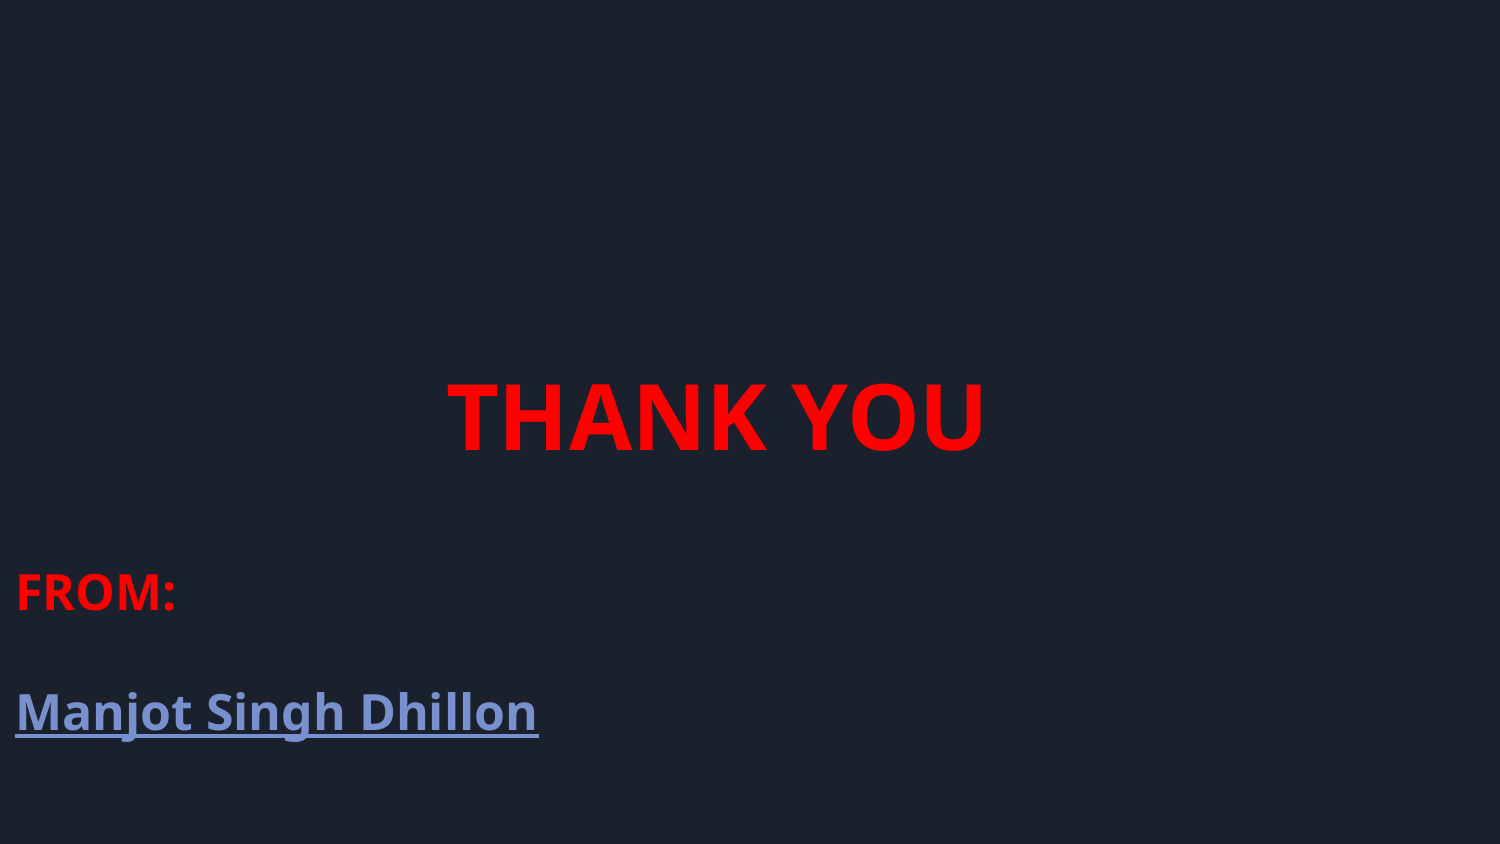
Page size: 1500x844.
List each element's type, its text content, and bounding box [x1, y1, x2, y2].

text_box THANK YOU [430, 343, 1078, 477]
text_box FROM: Manjot Singh Dhillon [0, 545, 617, 817]
